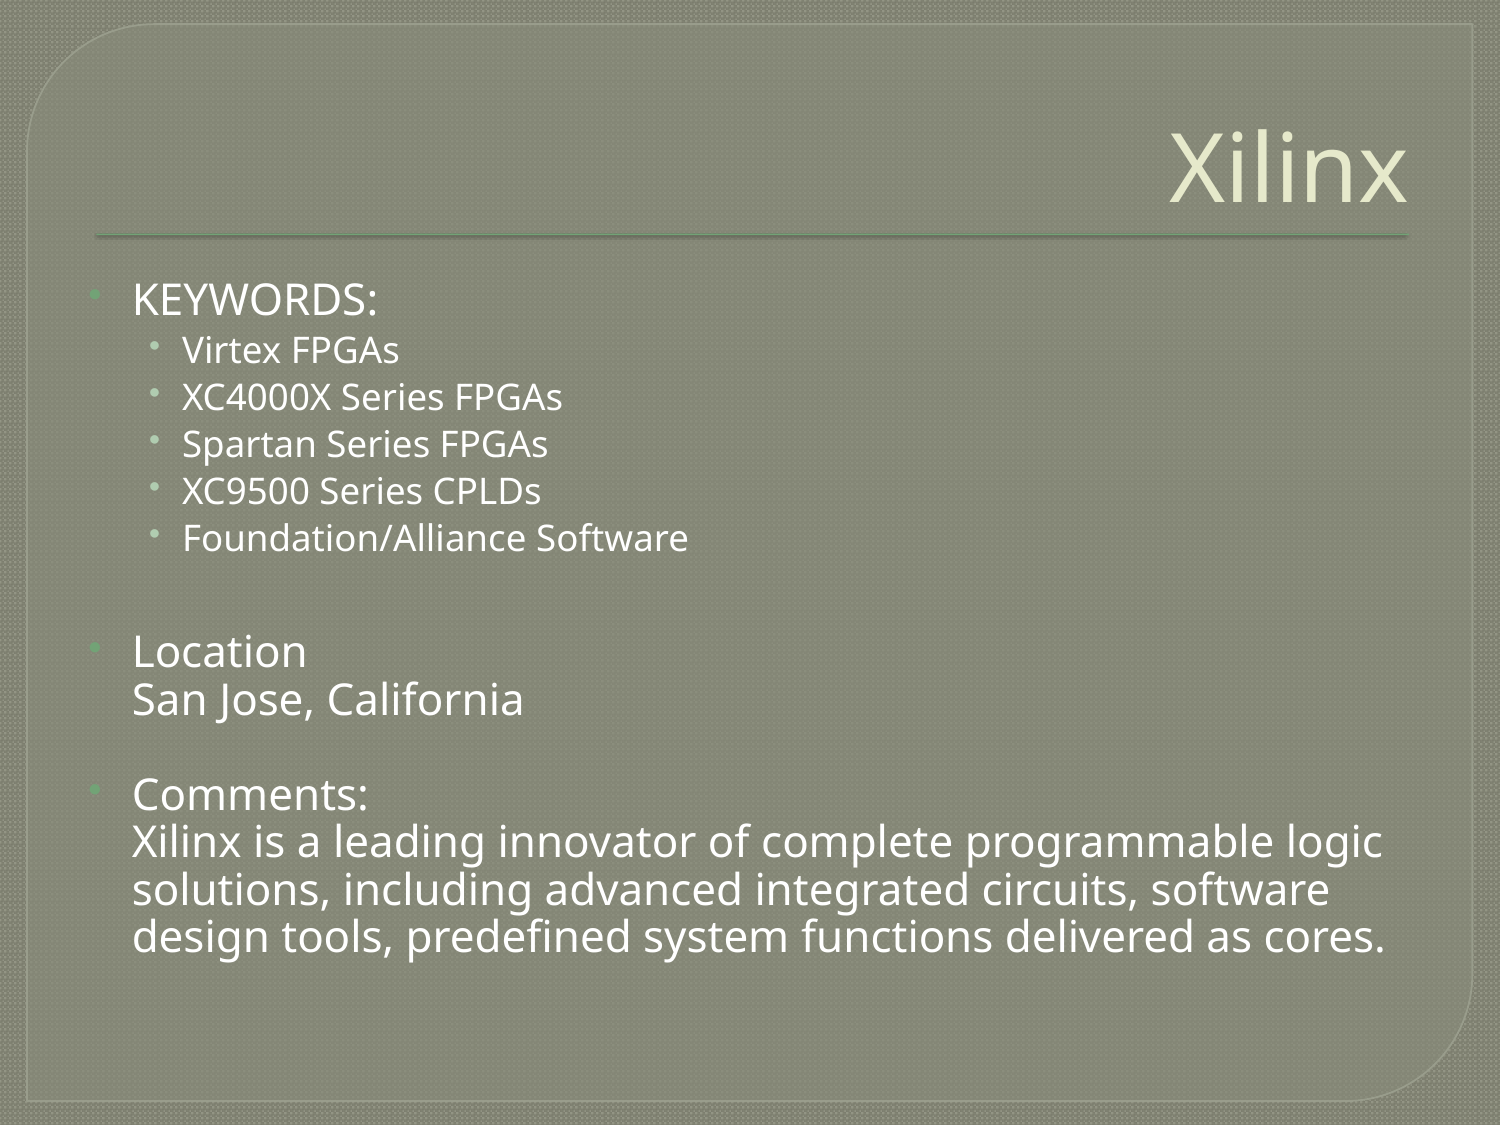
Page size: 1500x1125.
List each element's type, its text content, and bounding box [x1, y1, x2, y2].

title Xilinx [75, 41, 1425, 230]
list KEYWORDS: Virtex FPGAs XC4000X Series FPGAs Spartan Series FPGAs XC9500 Series CPLDs Foundation/Alliance Software Location San Jose, California Comments: Xilinx is a leading innovator of complete programmable logic solutions, including advanced integrated circuits, software design tools, predefined system functions delivered as cores. [75, 270, 1425, 1013]
